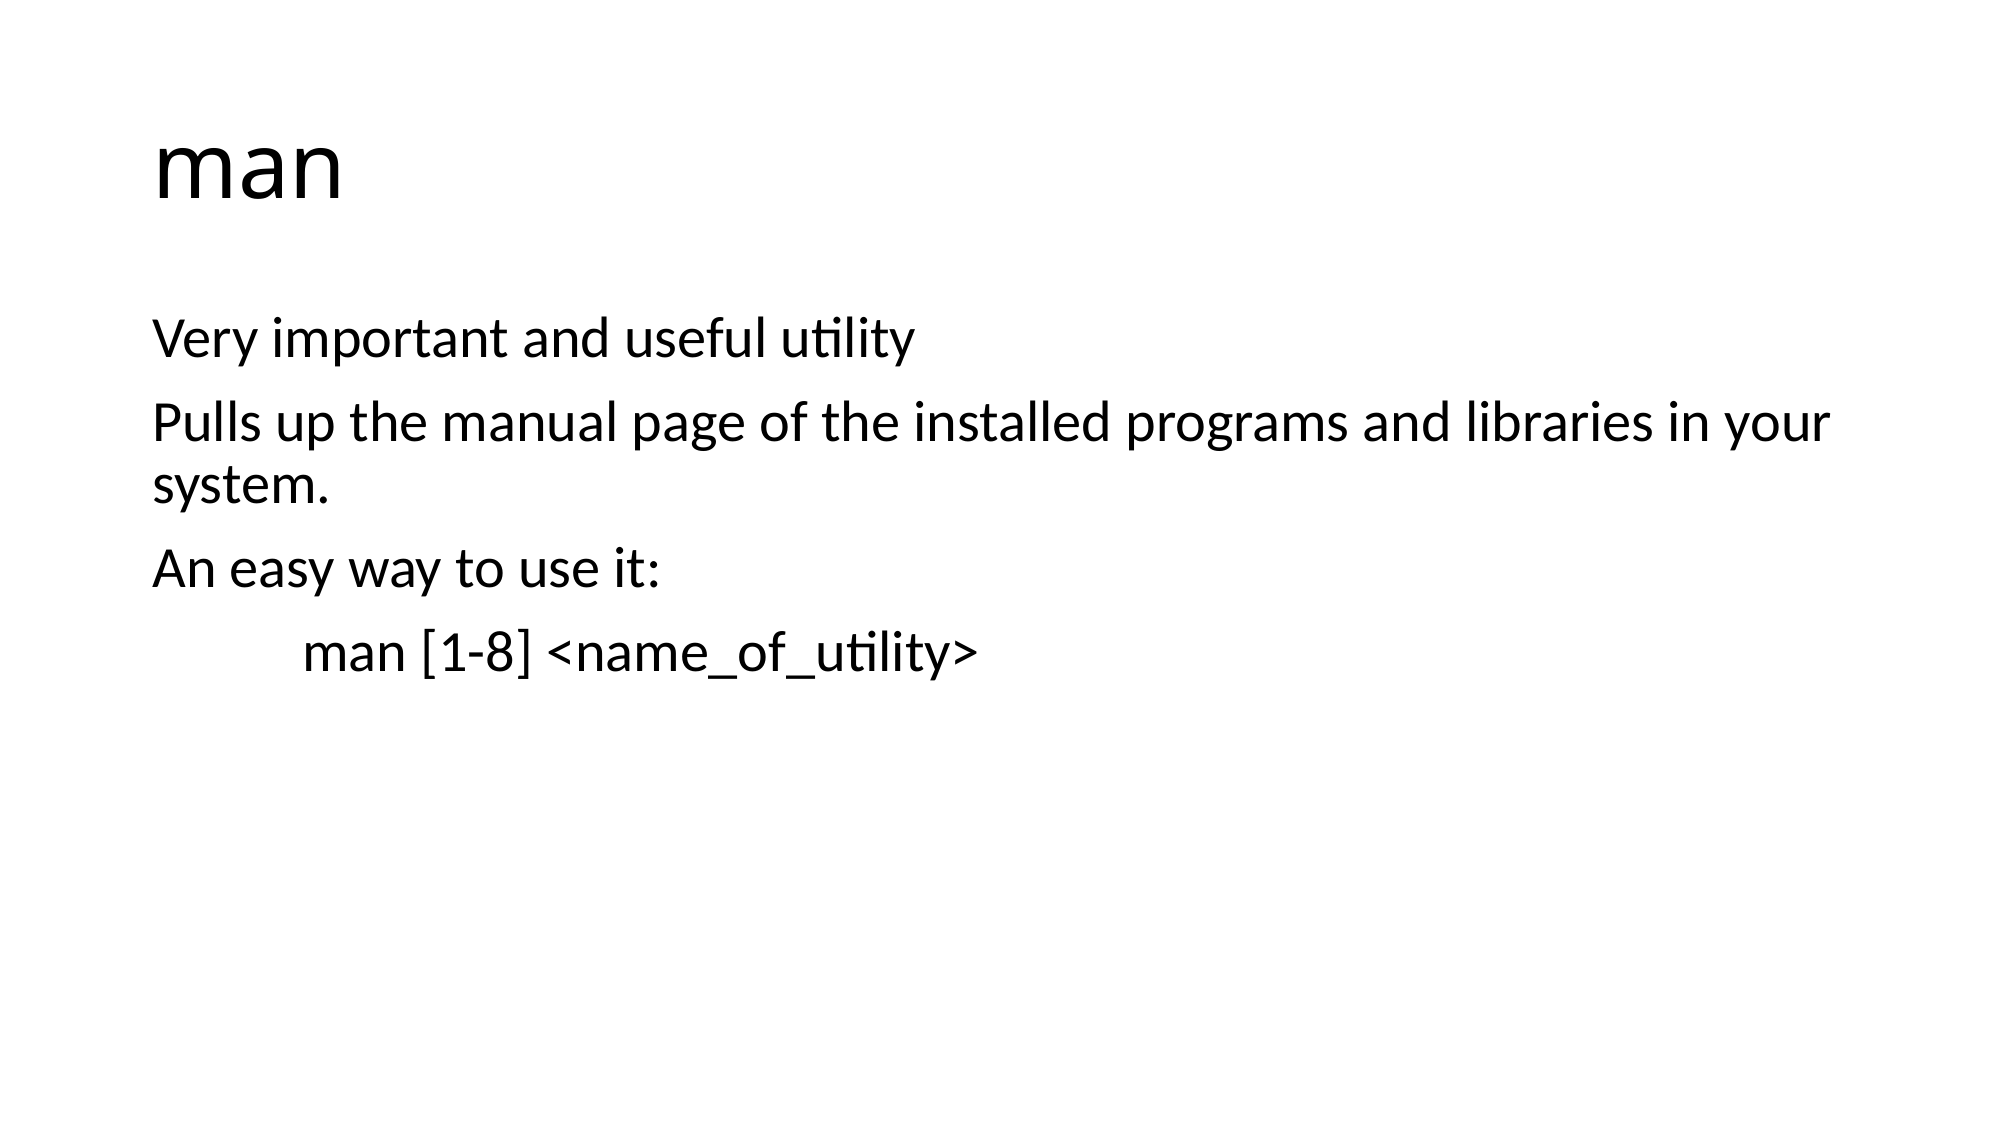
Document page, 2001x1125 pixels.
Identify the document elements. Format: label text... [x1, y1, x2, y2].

title man [137, 59, 1863, 278]
list Very important and useful utility Pulls up the manual page of the installed programs and libraries in your system. An easy way to use it: man [1-8] <name_of_utility> [137, 299, 1863, 1014]
